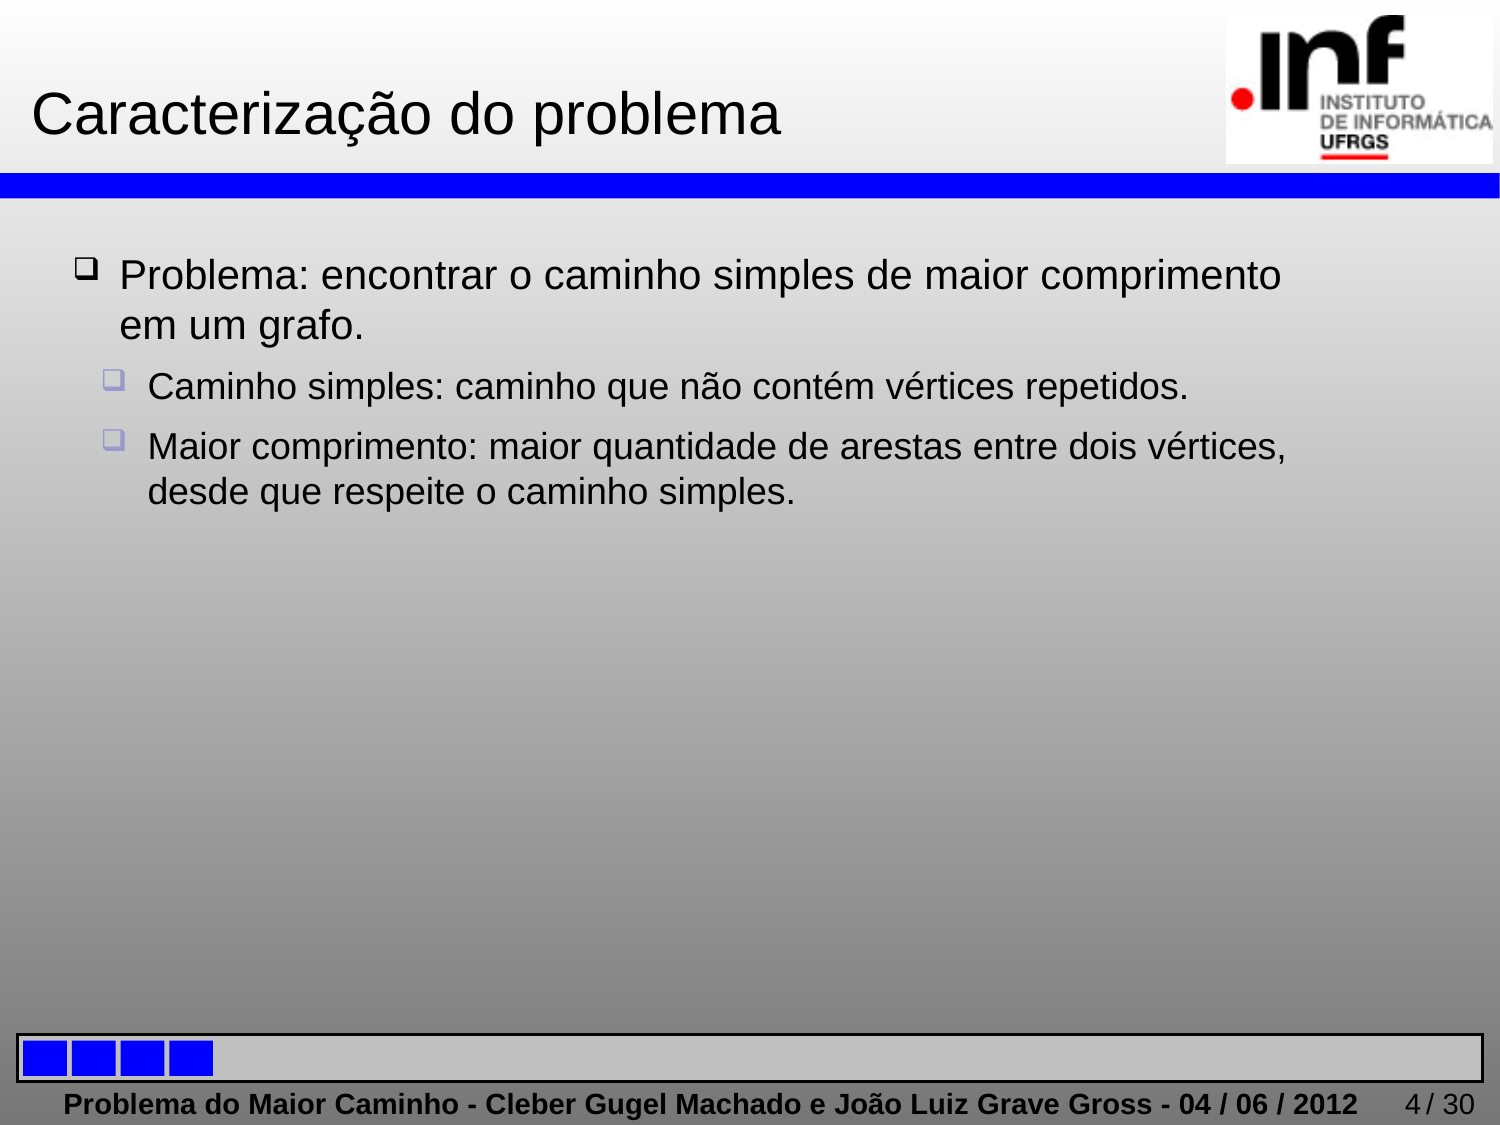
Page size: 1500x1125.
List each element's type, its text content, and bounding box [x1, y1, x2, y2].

picture [1226, 155, 1493, 164]
text_box [23, 1040, 67, 1076]
title Caracterização do problema [0, 66, 1500, 155]
list Problema: encontrar o caminho simples de maior comprimento em um grafo. Caminho simples: caminho que não contém vértices repetidos. Maior comprimento: maior quantidade de arestas entre dois vértices, desde que respeite o caminho simples. [57, 239, 1318, 1015]
slide_number 4 [1352, 1085, 1437, 1125]
text_box [120, 1040, 165, 1076]
picture [1226, 15, 1493, 66]
text_box [71, 1040, 116, 1076]
text_box [169, 1040, 213, 1076]
